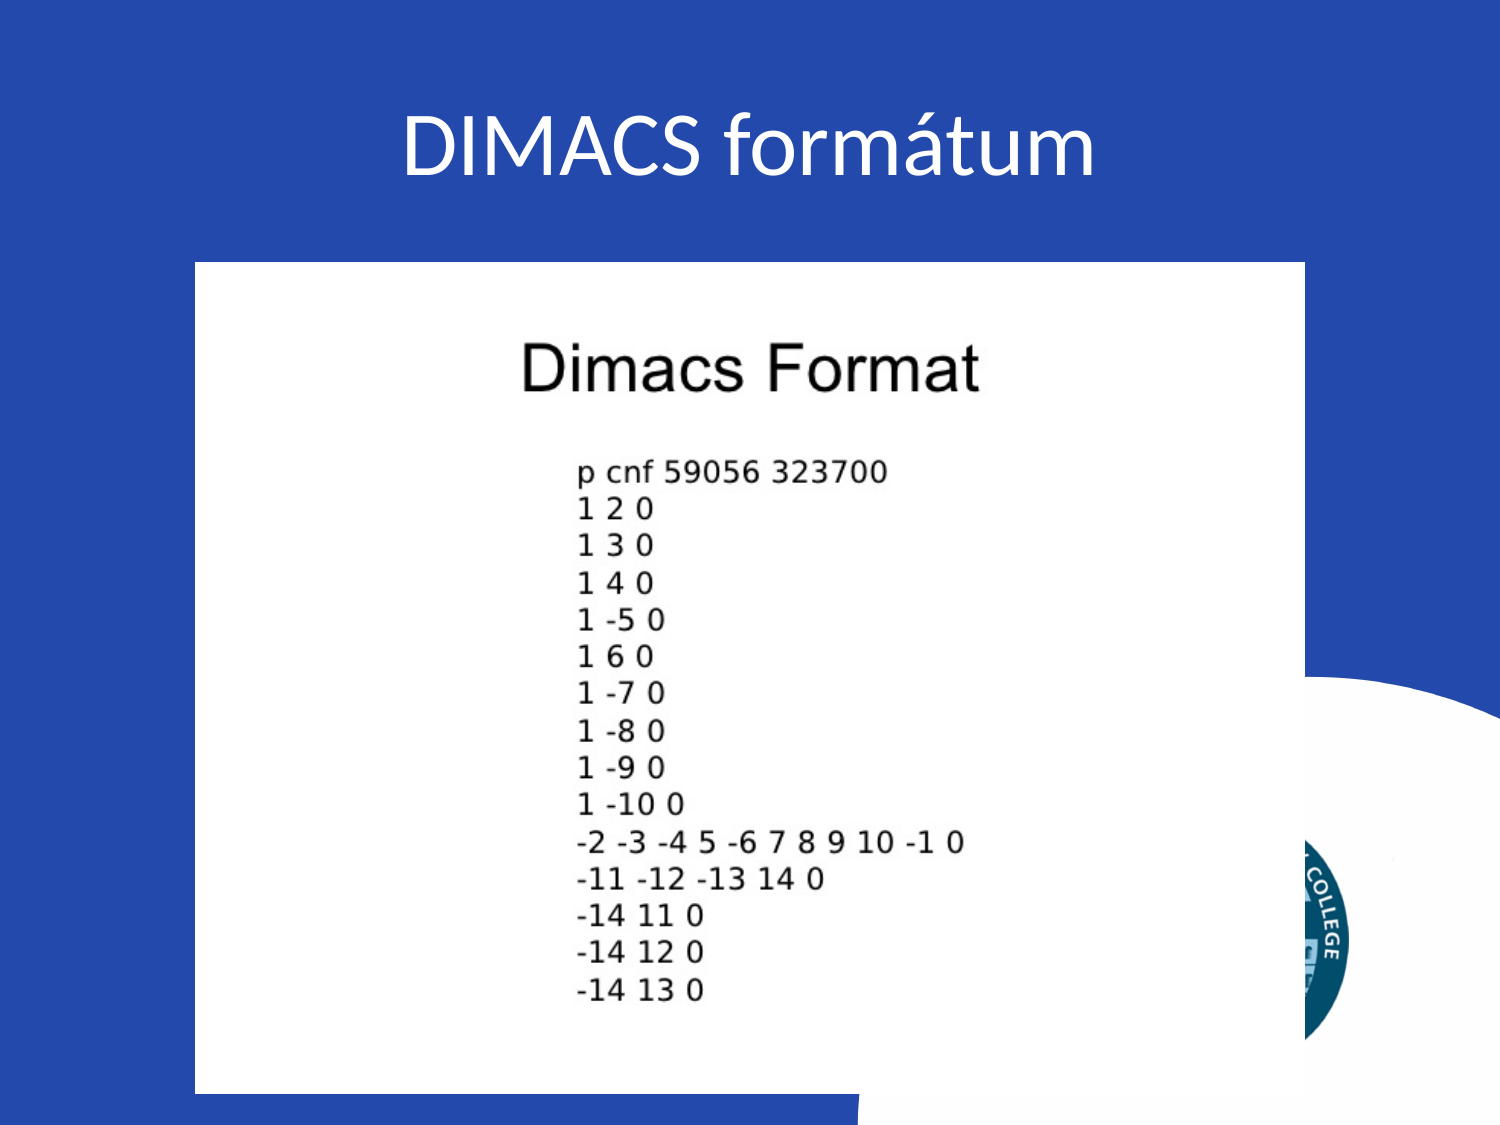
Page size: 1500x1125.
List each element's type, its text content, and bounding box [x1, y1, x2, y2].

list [195, 262, 1305, 1095]
picture [0, 0, 1500, 1125]
title DIMACS formátum [75, 45, 1425, 233]
